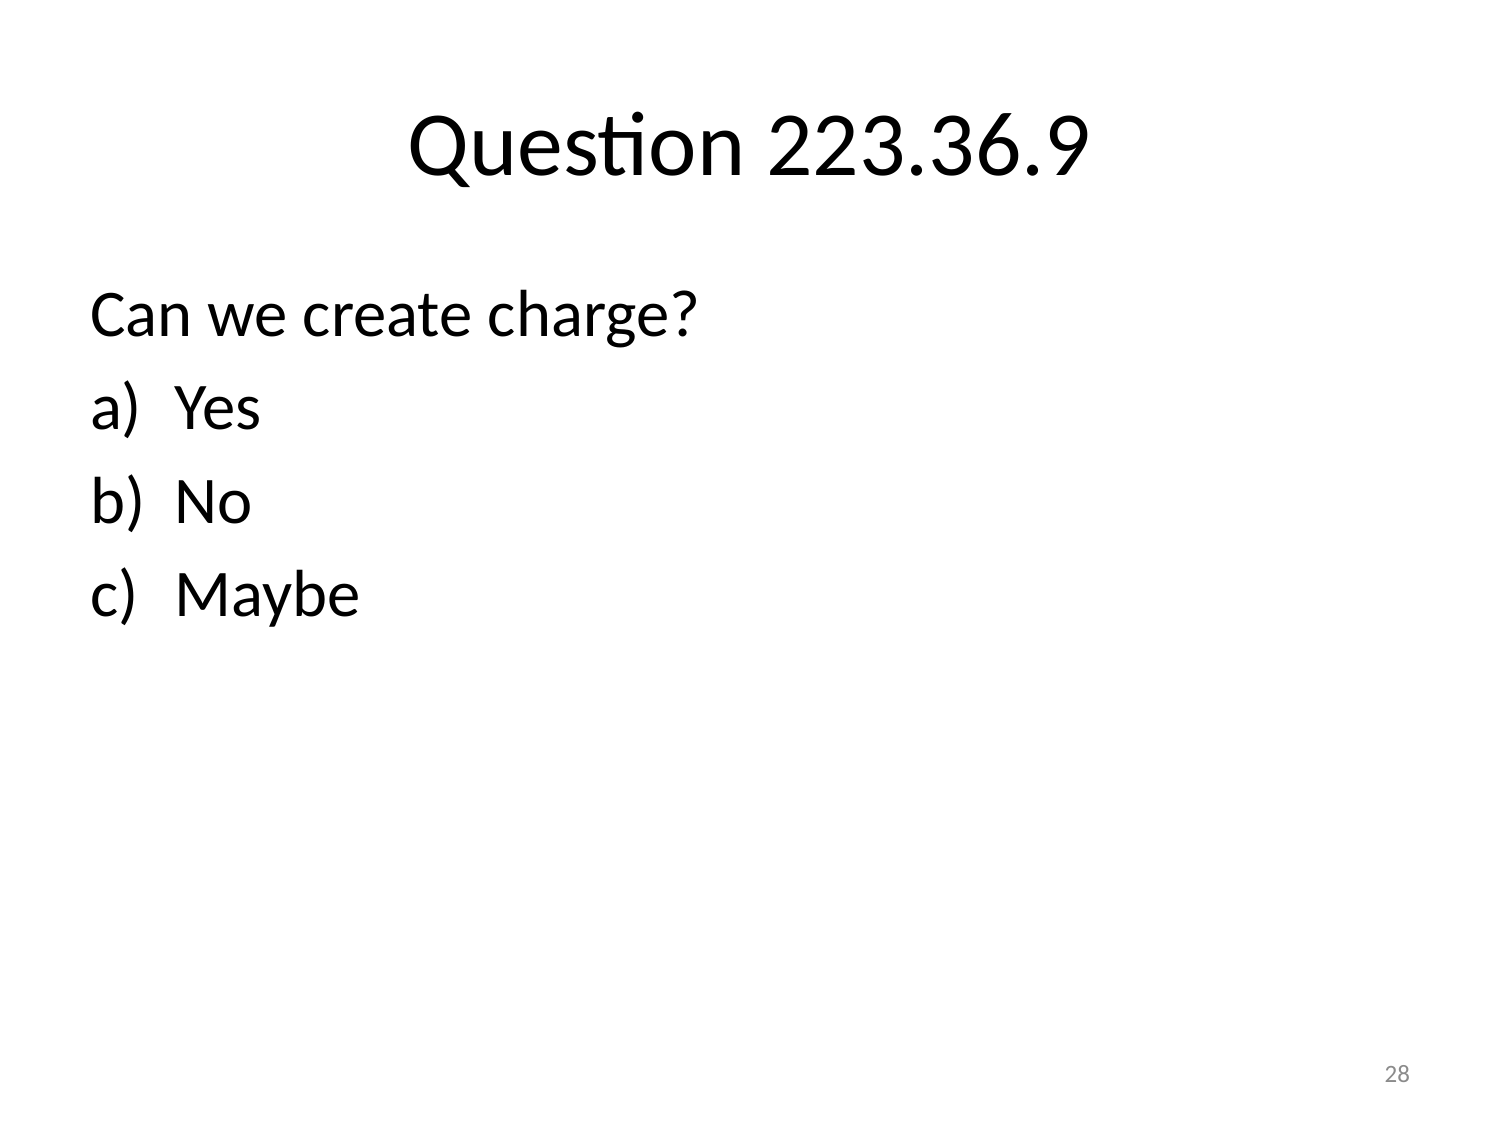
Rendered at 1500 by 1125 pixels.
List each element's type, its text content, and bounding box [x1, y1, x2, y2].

list Can we create charge? Yes No Maybe [75, 262, 1425, 1005]
title Question 223.36.9 [75, 45, 1425, 233]
slide_number 28 [1074, 1042, 1425, 1103]
